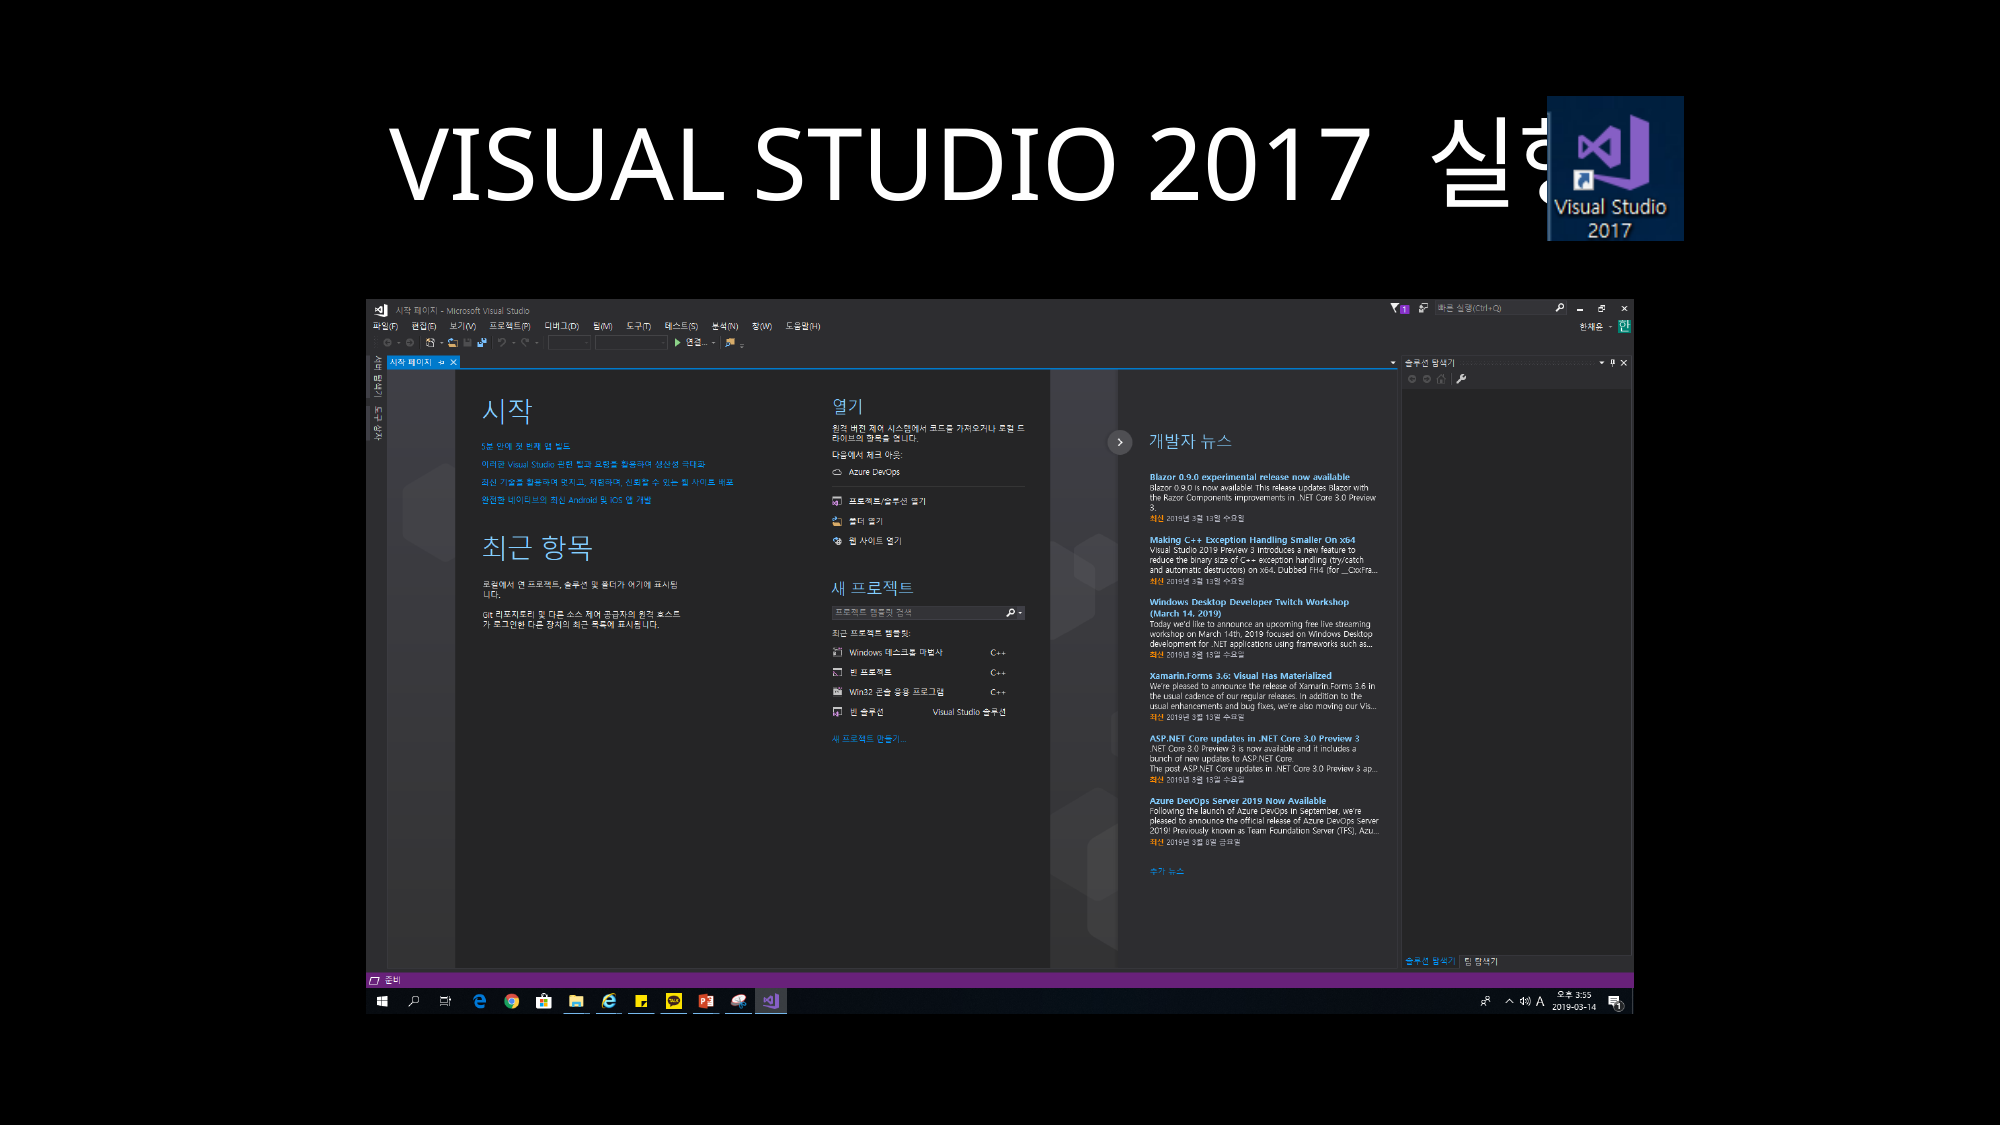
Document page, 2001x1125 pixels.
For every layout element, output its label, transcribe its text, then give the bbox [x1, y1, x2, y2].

picture [365, 299, 1634, 1014]
title VISUAL STUDIO 2017 실행 [137, 59, 1863, 278]
picture [1547, 96, 1684, 241]
